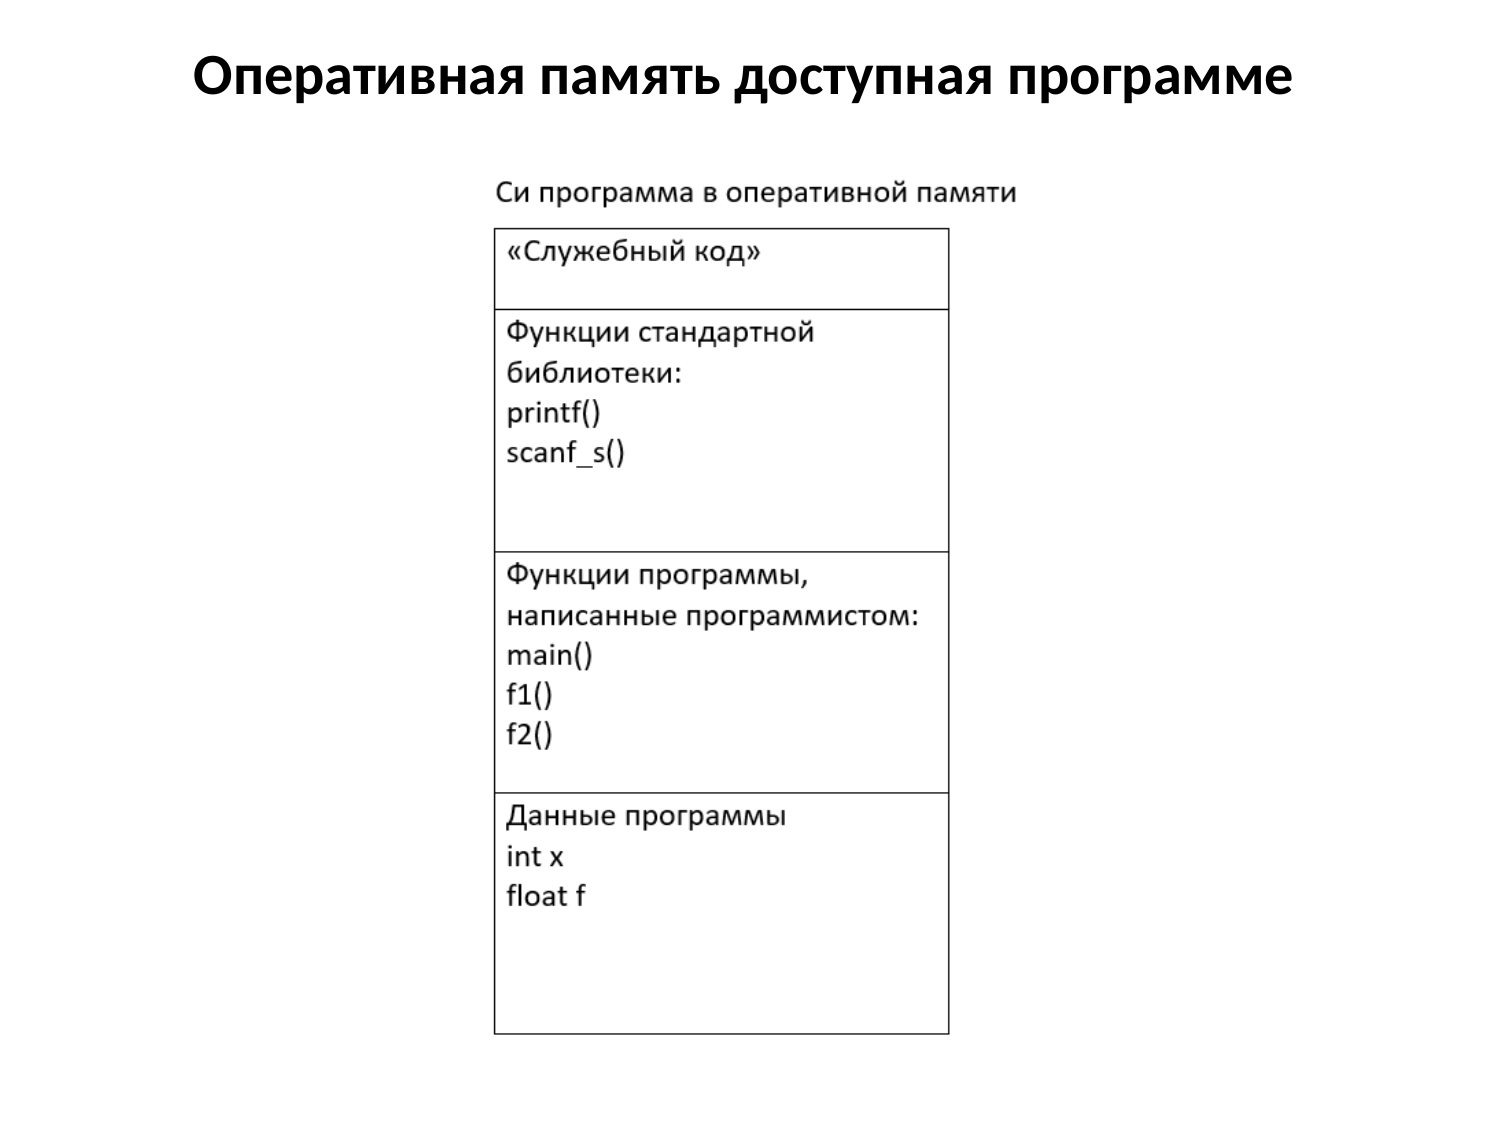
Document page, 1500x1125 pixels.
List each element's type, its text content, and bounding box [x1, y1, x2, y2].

title Оперативная память доступная программе [29, 19, 1459, 124]
picture [479, 172, 1021, 1054]
